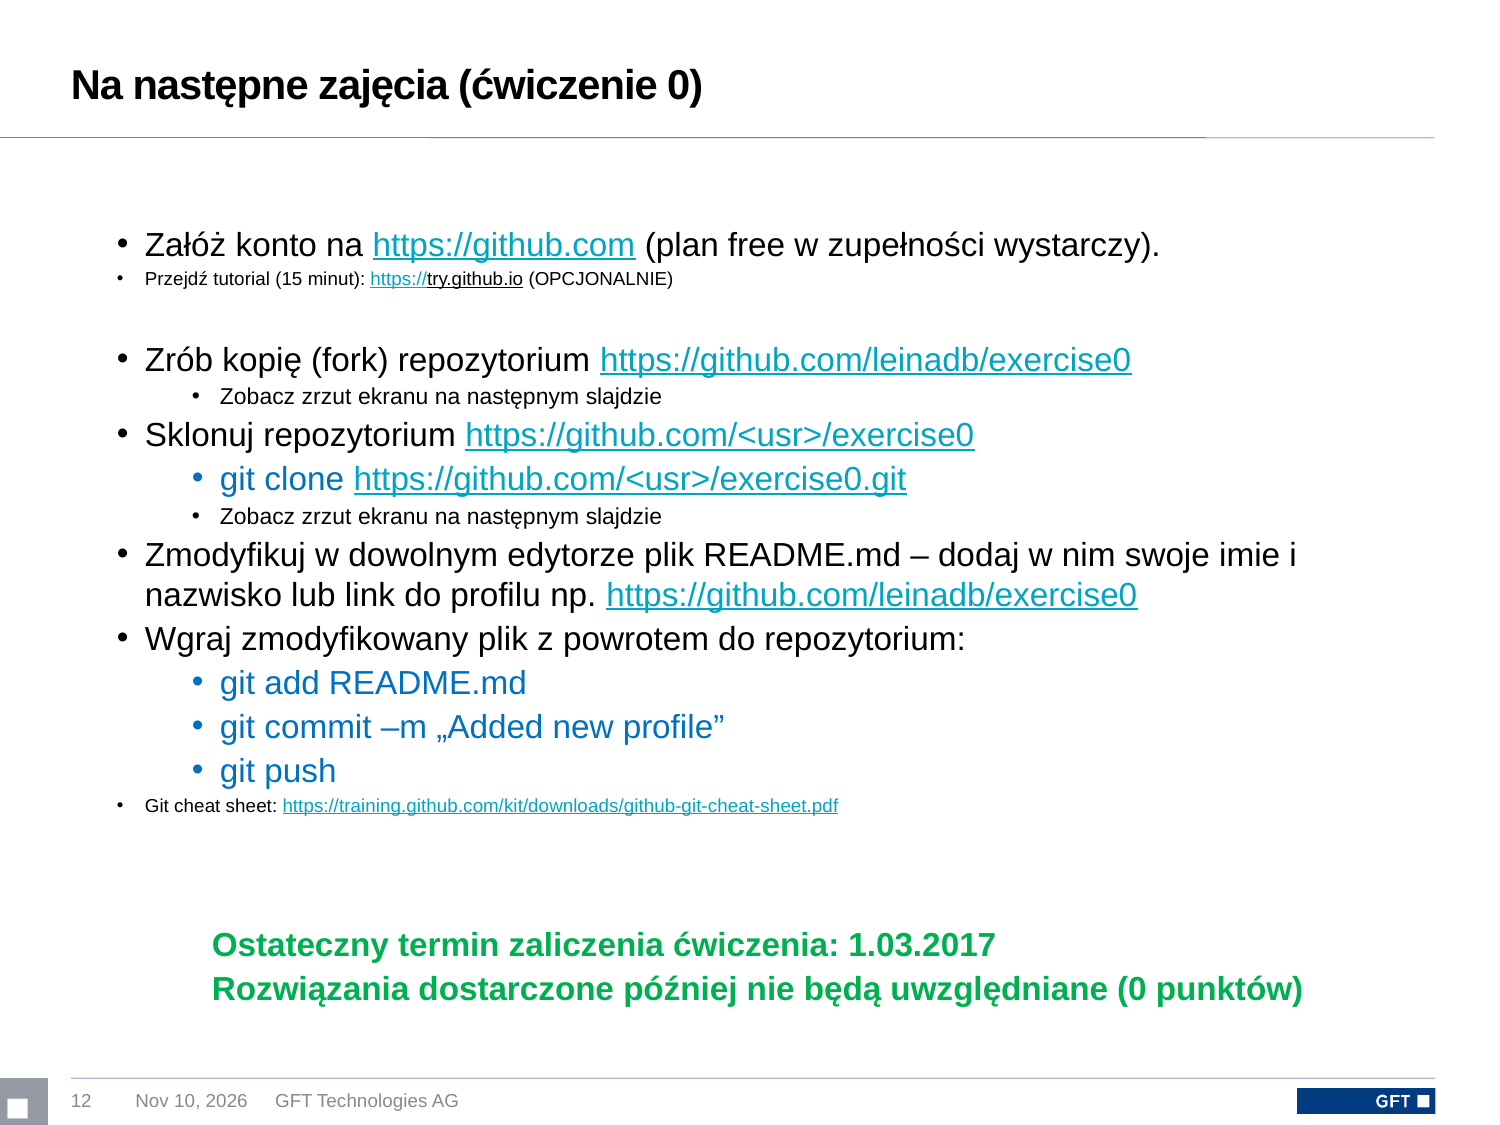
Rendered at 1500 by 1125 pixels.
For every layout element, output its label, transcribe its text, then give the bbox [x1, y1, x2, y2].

picture [1297, 1088, 1436, 1114]
text_box Ostateczny termin zaliczenia ćwiczenia: 1.03.2017 Rozwiązania dostarczone później nie będą uwzględniane (0 punktów) [211, 923, 1305, 1008]
slide_number 12 [70, 1089, 130, 1113]
footer GFT Technologies AG [275, 1089, 991, 1113]
title Na następne zajęcia (ćwiczenie 0) [70, 66, 1447, 120]
slide_number 21-Feb-17 [135, 1089, 266, 1113]
text_box Załóż konto na https://github.com (plan free w zupełności wystarczy). Przejdź tutorial (15 minut): https://try.github.io (OPCJONALNIE) Zrób kopię (fork) repozytorium https://github.com/leinadb/exercise0 Zobacz zrzut ekranu na następnym slajdzie Sklonuj repozytorium https://github.com/<usr>/exercise0 git clone https://github.com/<usr>/exercise0.git Zobacz zrzut ekranu na następnym slajdzie Zmodyfikuj w dowolnym edytorze plik README.md – dodaj w nim swoje imie i nazwisko lub link do profilu np. https://github.com/leinadb/exercise0 Wgraj zmodyfikowany plik z powrotem do repozytorium: git add README.md git commit –m „Added new profile” git push Git cheat sheet: https://training.github.com/kit/downloads/github-git-cheat-sheet.pdf [116, 222, 1388, 969]
